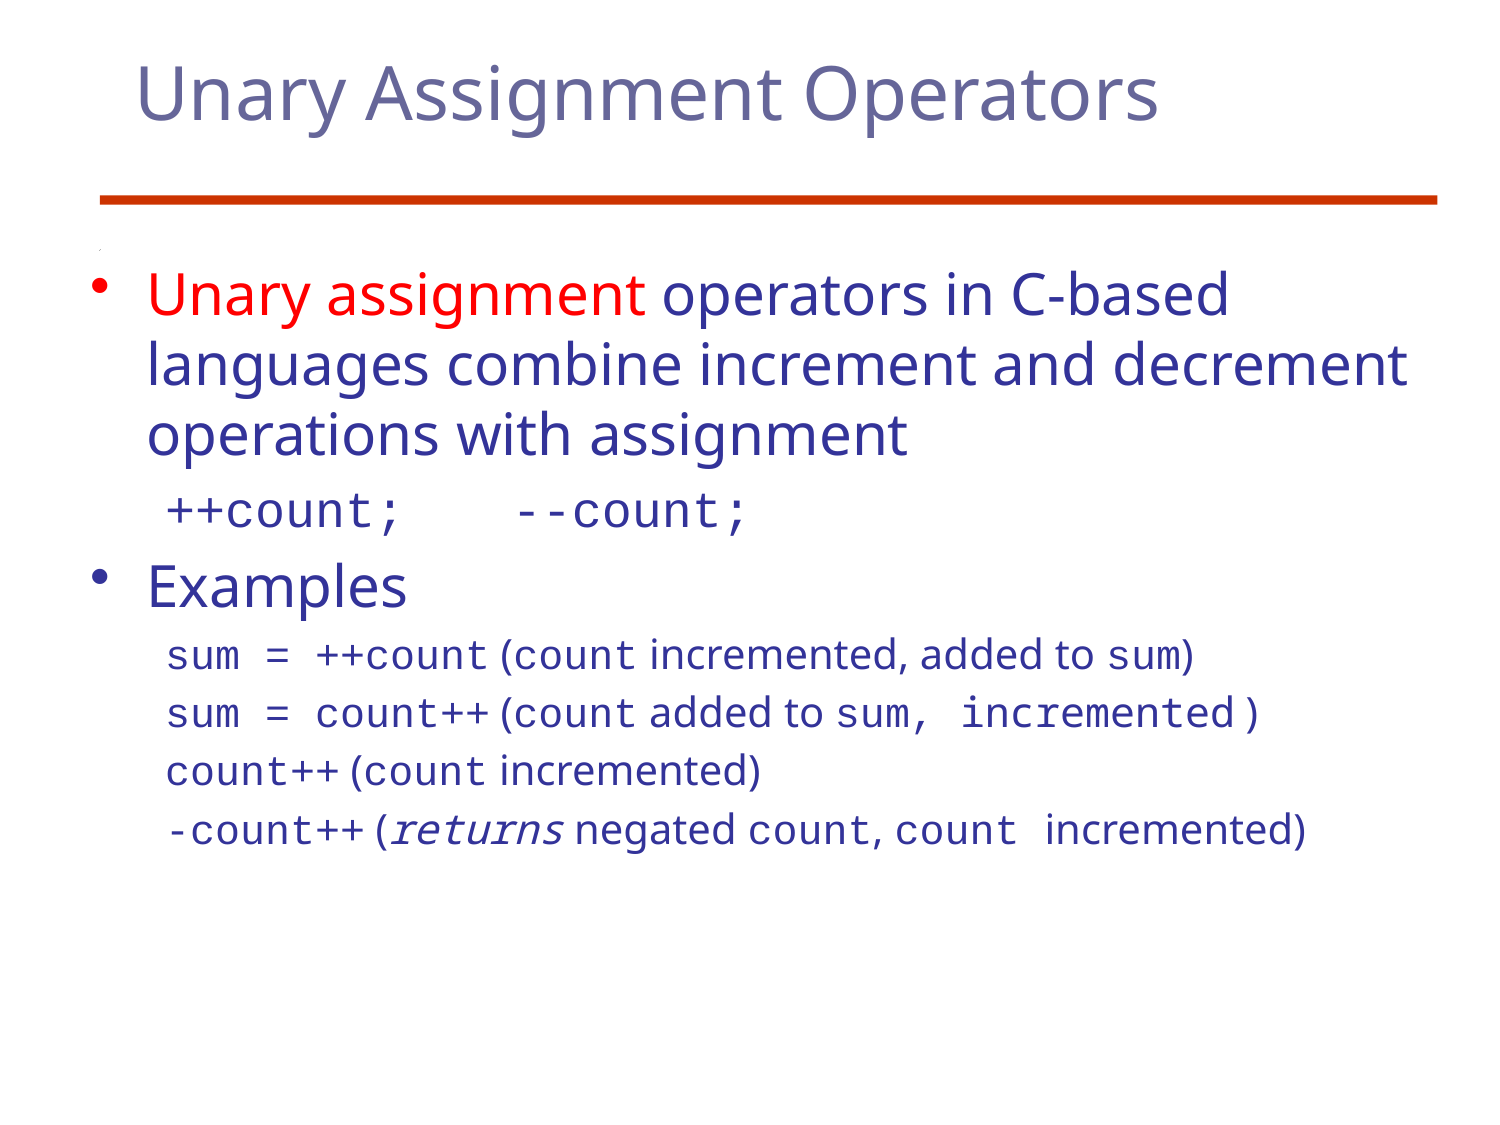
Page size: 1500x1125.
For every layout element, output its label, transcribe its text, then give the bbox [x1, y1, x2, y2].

title Unary Assignment Operators [99, 37, 1438, 225]
list Unary assignment operators in C-based languages combine increment and decrement operations with assignment ++count; --count; Examples sum = ++count (count incremented, added to sum) sum = count++ (count added to sum, incremented ) count++ (count incremented) -count++ (returns negated count, count incremented) [75, 249, 1450, 1000]
